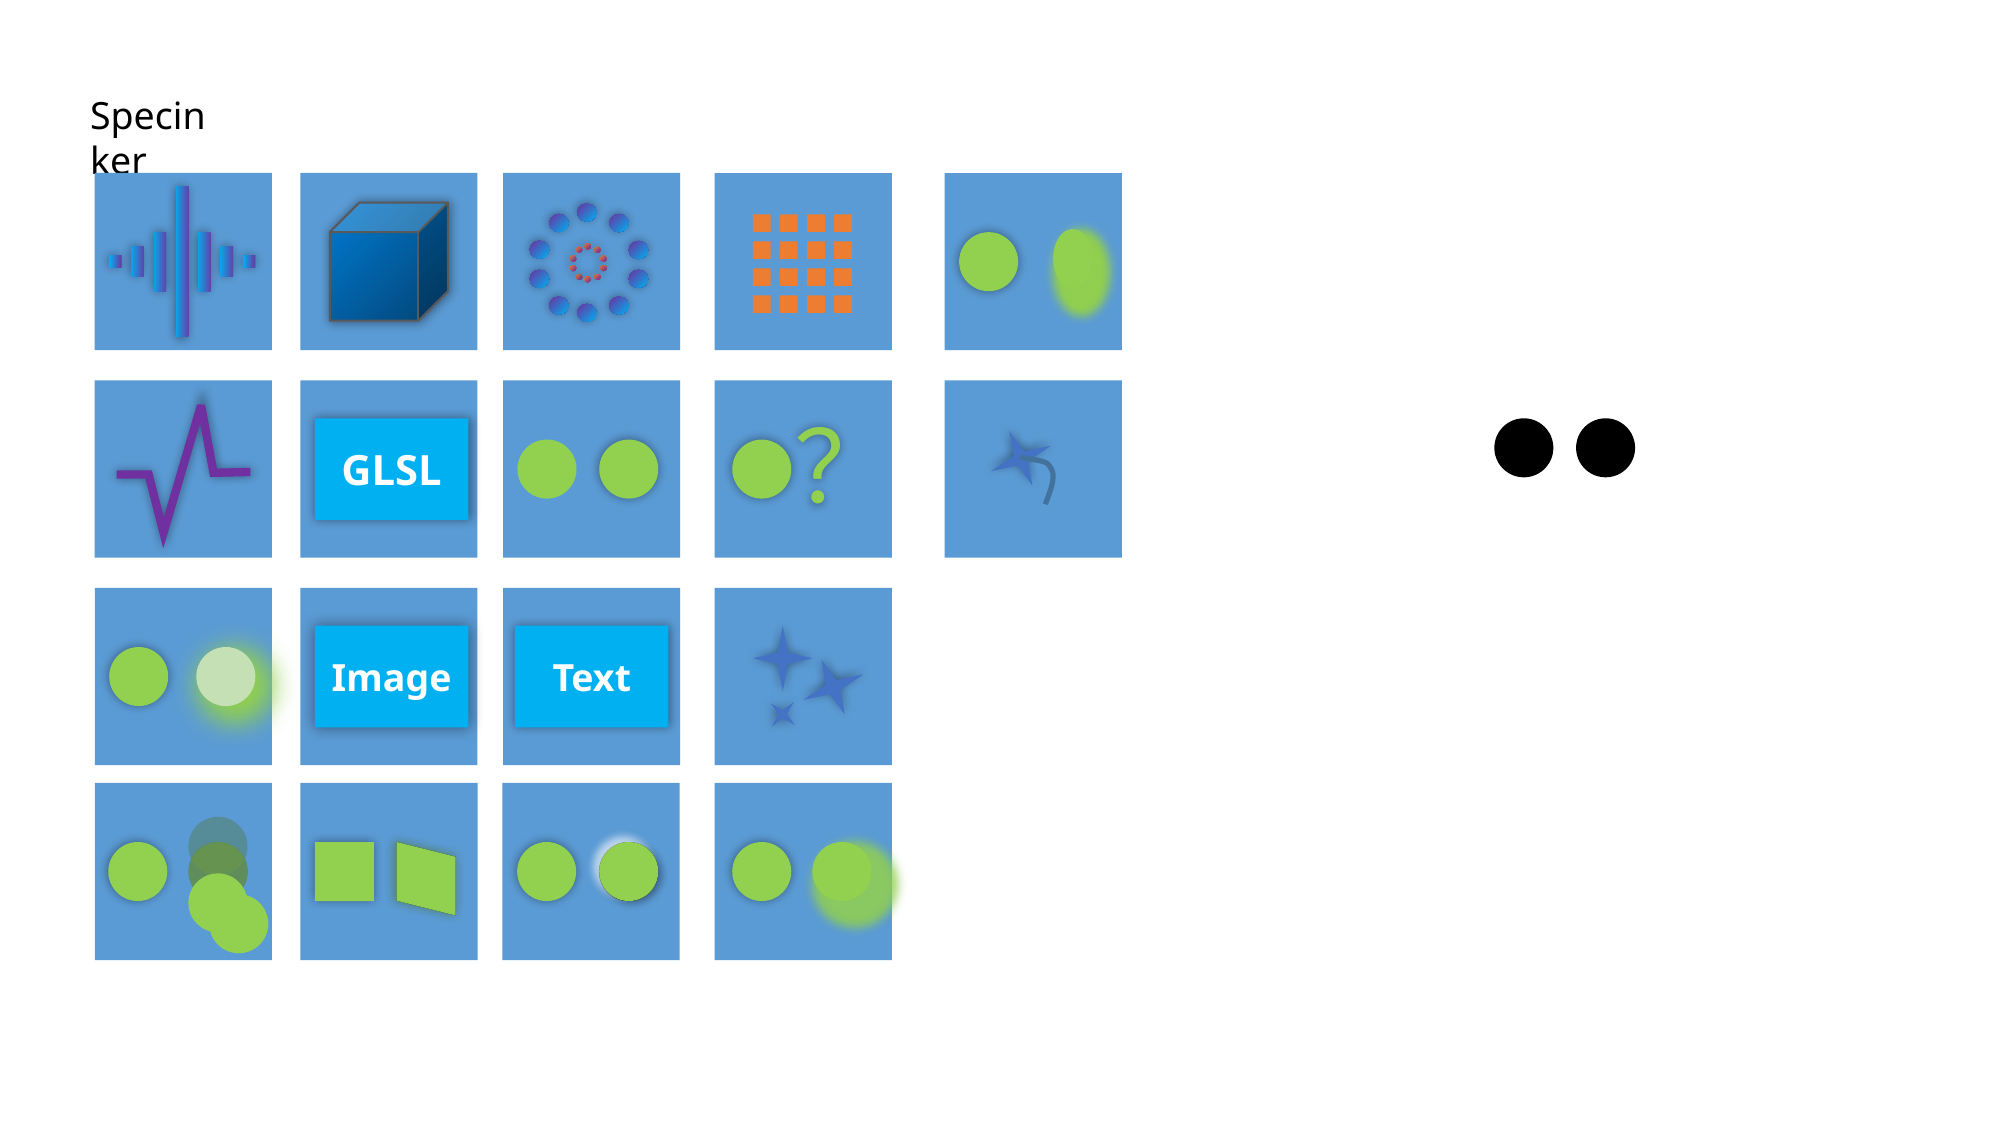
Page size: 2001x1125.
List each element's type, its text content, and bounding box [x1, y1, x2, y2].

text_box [108, 816, 248, 933]
text_box [116, 405, 251, 537]
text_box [944, 173, 1122, 351]
text_box [94, 587, 273, 766]
text_box [94, 379, 273, 559]
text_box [714, 587, 892, 766]
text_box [944, 380, 1122, 558]
text_box [714, 379, 893, 559]
text_box Image [314, 625, 469, 728]
text_box [328, 201, 449, 322]
text_box [209, 894, 270, 955]
text_box [1575, 417, 1637, 479]
text_box Specinker [75, 84, 234, 190]
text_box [752, 214, 852, 313]
text_box [598, 840, 660, 903]
text_box [502, 379, 681, 559]
text_box [714, 172, 893, 351]
text_box [731, 438, 772, 500]
text_box [94, 782, 273, 961]
text_box [195, 645, 257, 708]
text_box Text [514, 625, 669, 728]
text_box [109, 186, 256, 337]
text_box [516, 438, 578, 500]
text_box [1493, 417, 1555, 479]
text_box [94, 172, 273, 351]
text_box [516, 840, 578, 903]
text_box [299, 379, 478, 559]
text_box [108, 645, 170, 708]
text_box [501, 782, 681, 961]
text_box [299, 172, 478, 351]
text_box [598, 438, 660, 500]
text_box [314, 841, 375, 902]
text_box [529, 203, 648, 322]
text_box [395, 840, 457, 917]
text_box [714, 782, 892, 961]
text_box [299, 782, 479, 961]
text_box [502, 587, 681, 766]
text_box [299, 587, 478, 766]
text_box GLSL [314, 417, 469, 521]
text_box [502, 172, 681, 351]
text_box ？ [780, 396, 892, 532]
